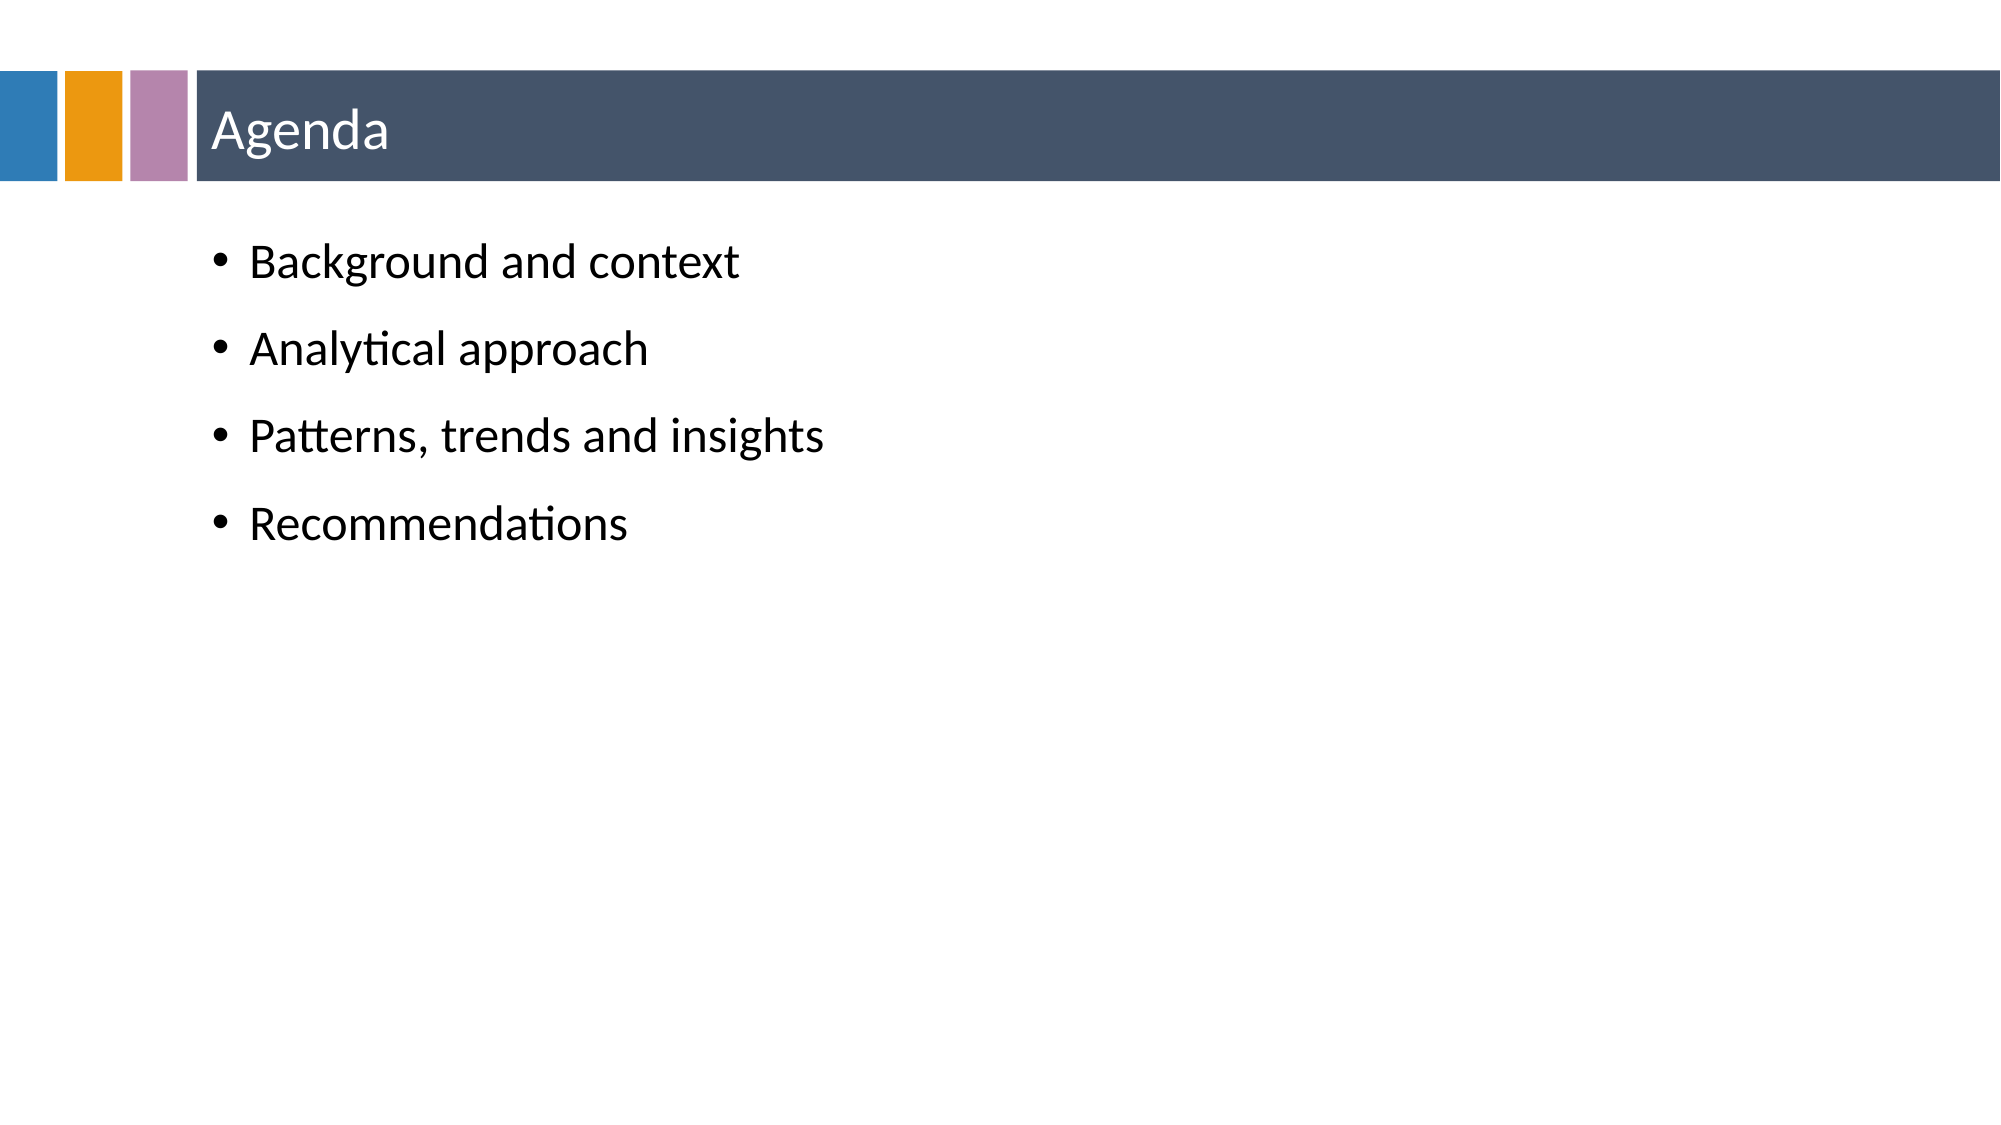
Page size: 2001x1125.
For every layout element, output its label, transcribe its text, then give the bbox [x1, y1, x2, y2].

text_box Agenda [196, 69, 2000, 182]
text_box [0, 70, 58, 182]
text_box [64, 70, 124, 182]
list Background and context Analytical approach Patterns, trends and insights Recommendations [196, 227, 1863, 1014]
text_box [129, 69, 189, 182]
